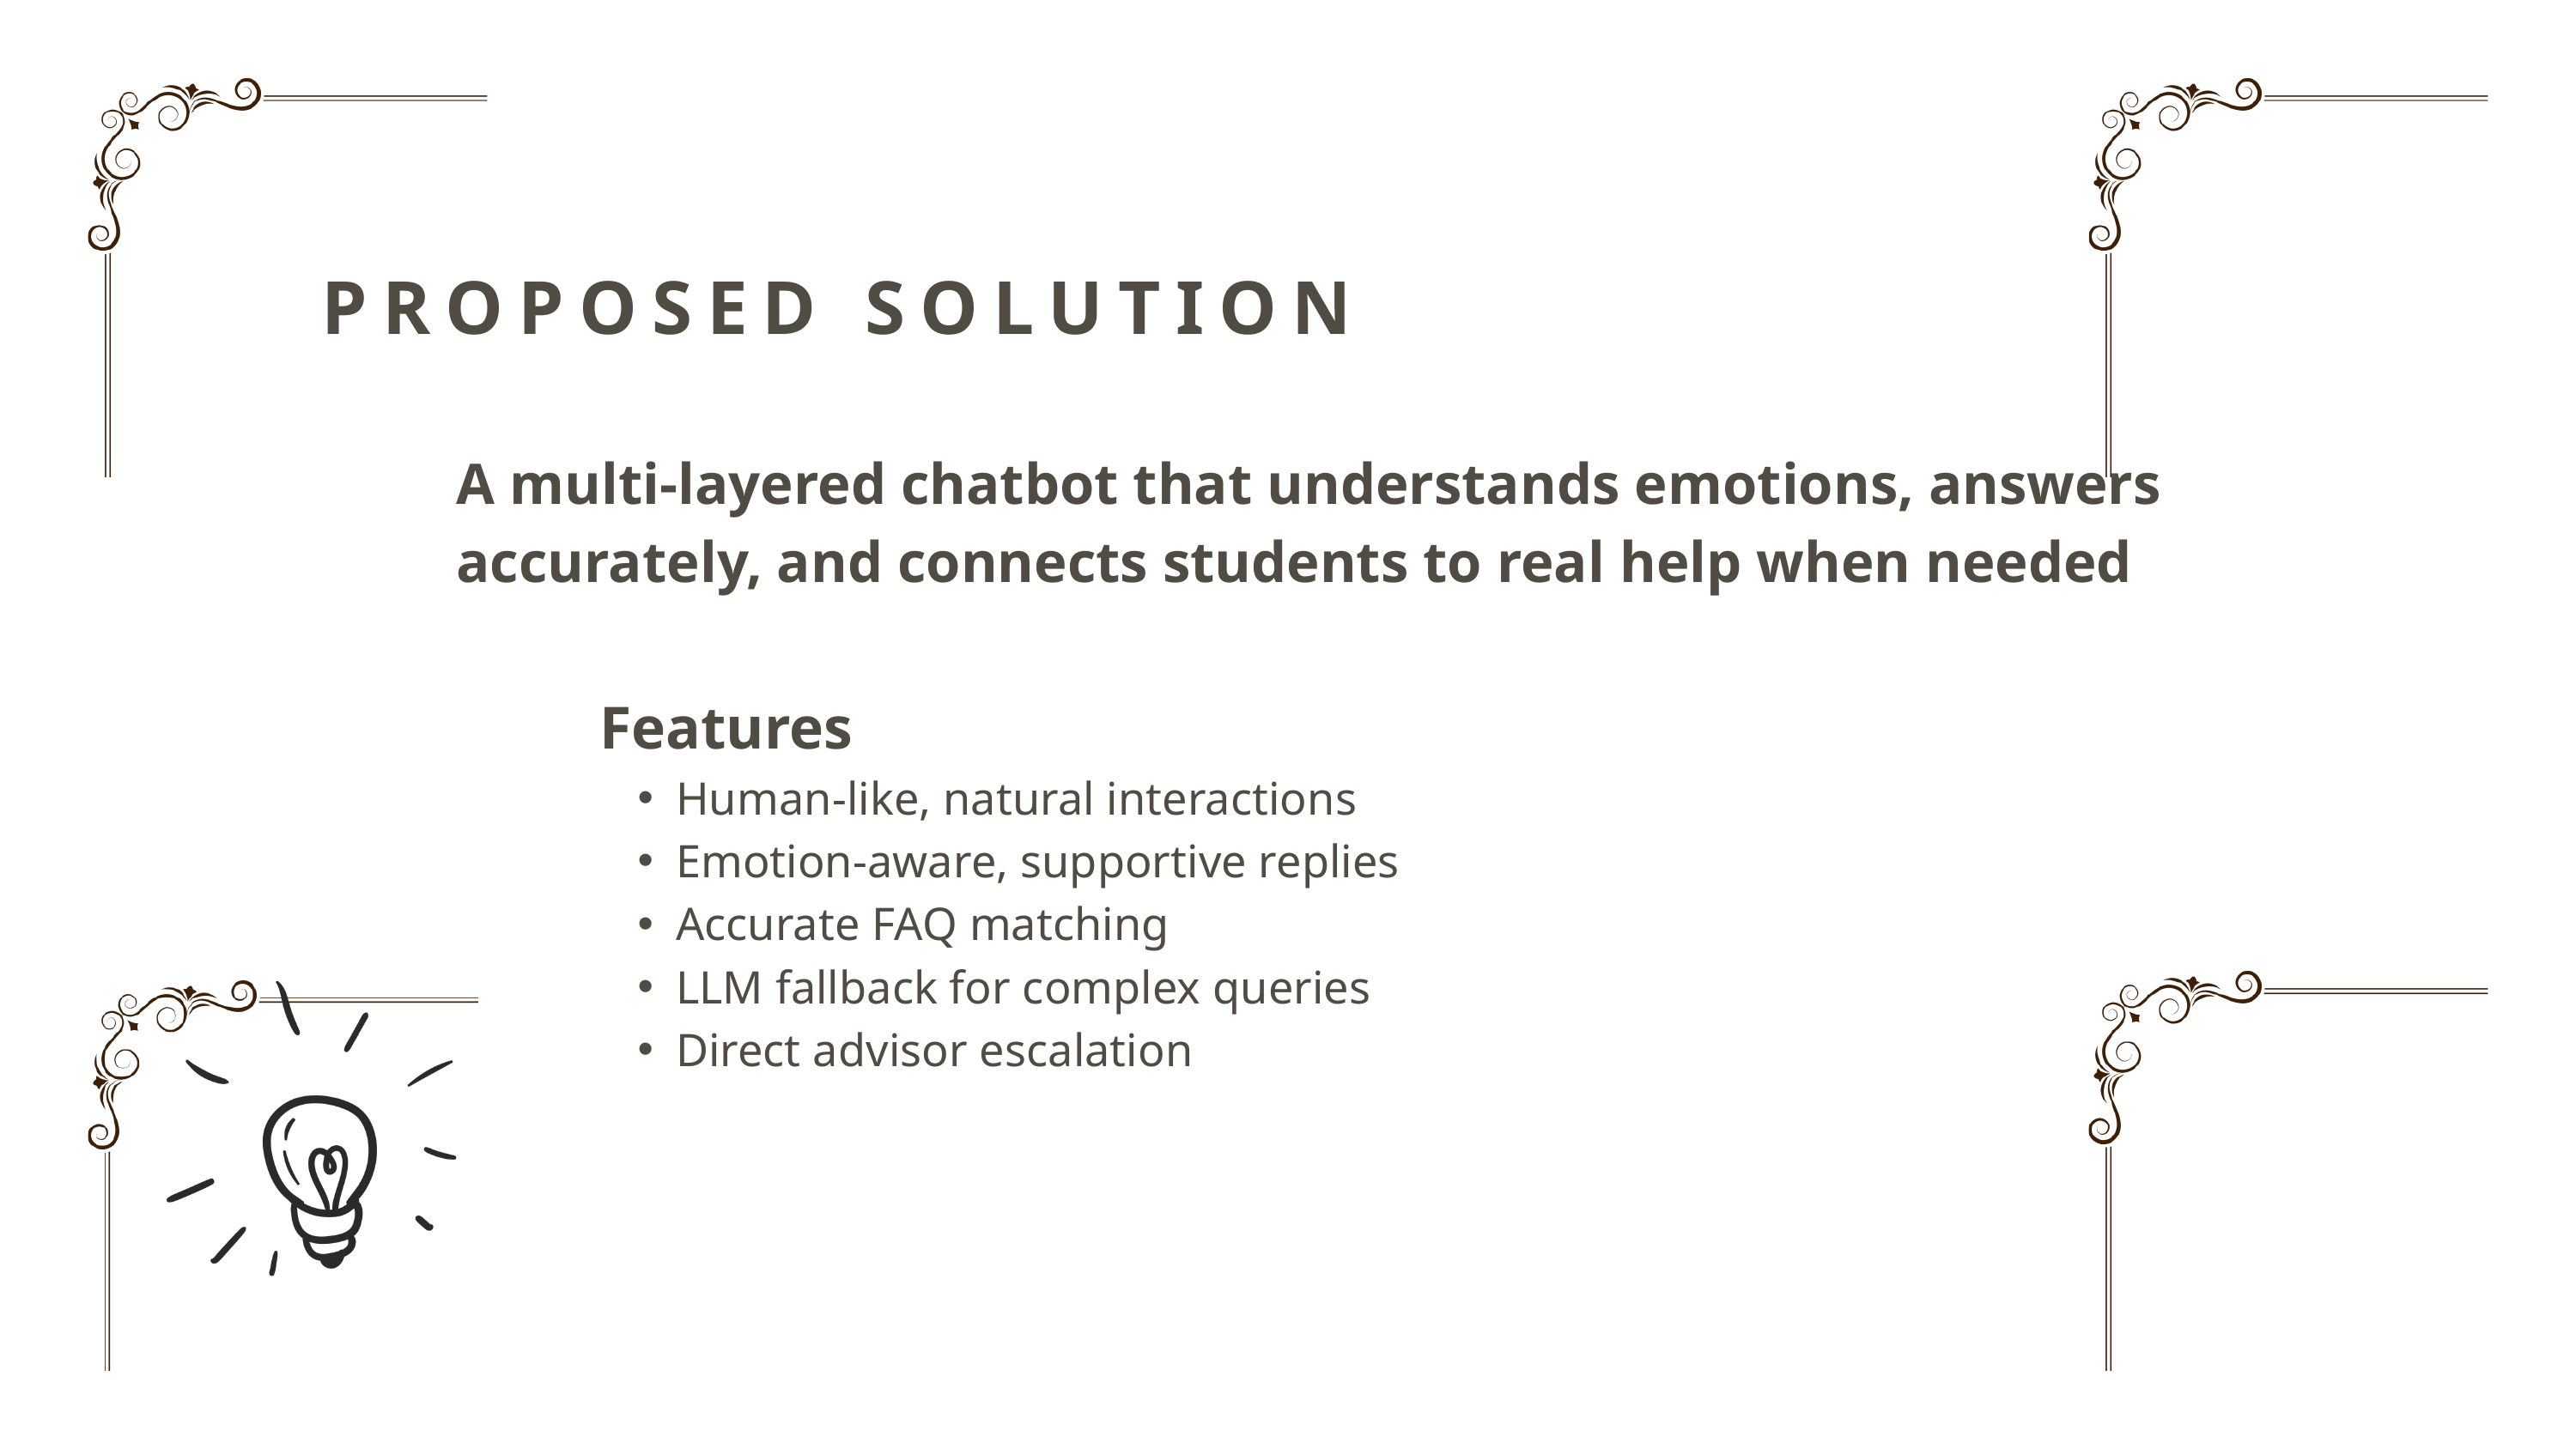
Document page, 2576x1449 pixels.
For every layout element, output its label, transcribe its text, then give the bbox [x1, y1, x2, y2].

text_box PROPOSED SOLUTION [321, 246, 1453, 349]
text_box [2088, 78, 2488, 477]
text_box [166, 980, 457, 1276]
text_box Features Human-like, natural interactions Emotion-aware, supportive replies Accurate FAQ matching LLM fallback for complex queries Direct advisor escalation [599, 679, 1968, 1139]
text_box [2088, 971, 2488, 1371]
text_box [88, 980, 478, 1371]
text_box A multi-layered chatbot that understands emotions, answers accurately, and connects students to real help when needed [456, 437, 2288, 594]
text_box [88, 78, 488, 477]
